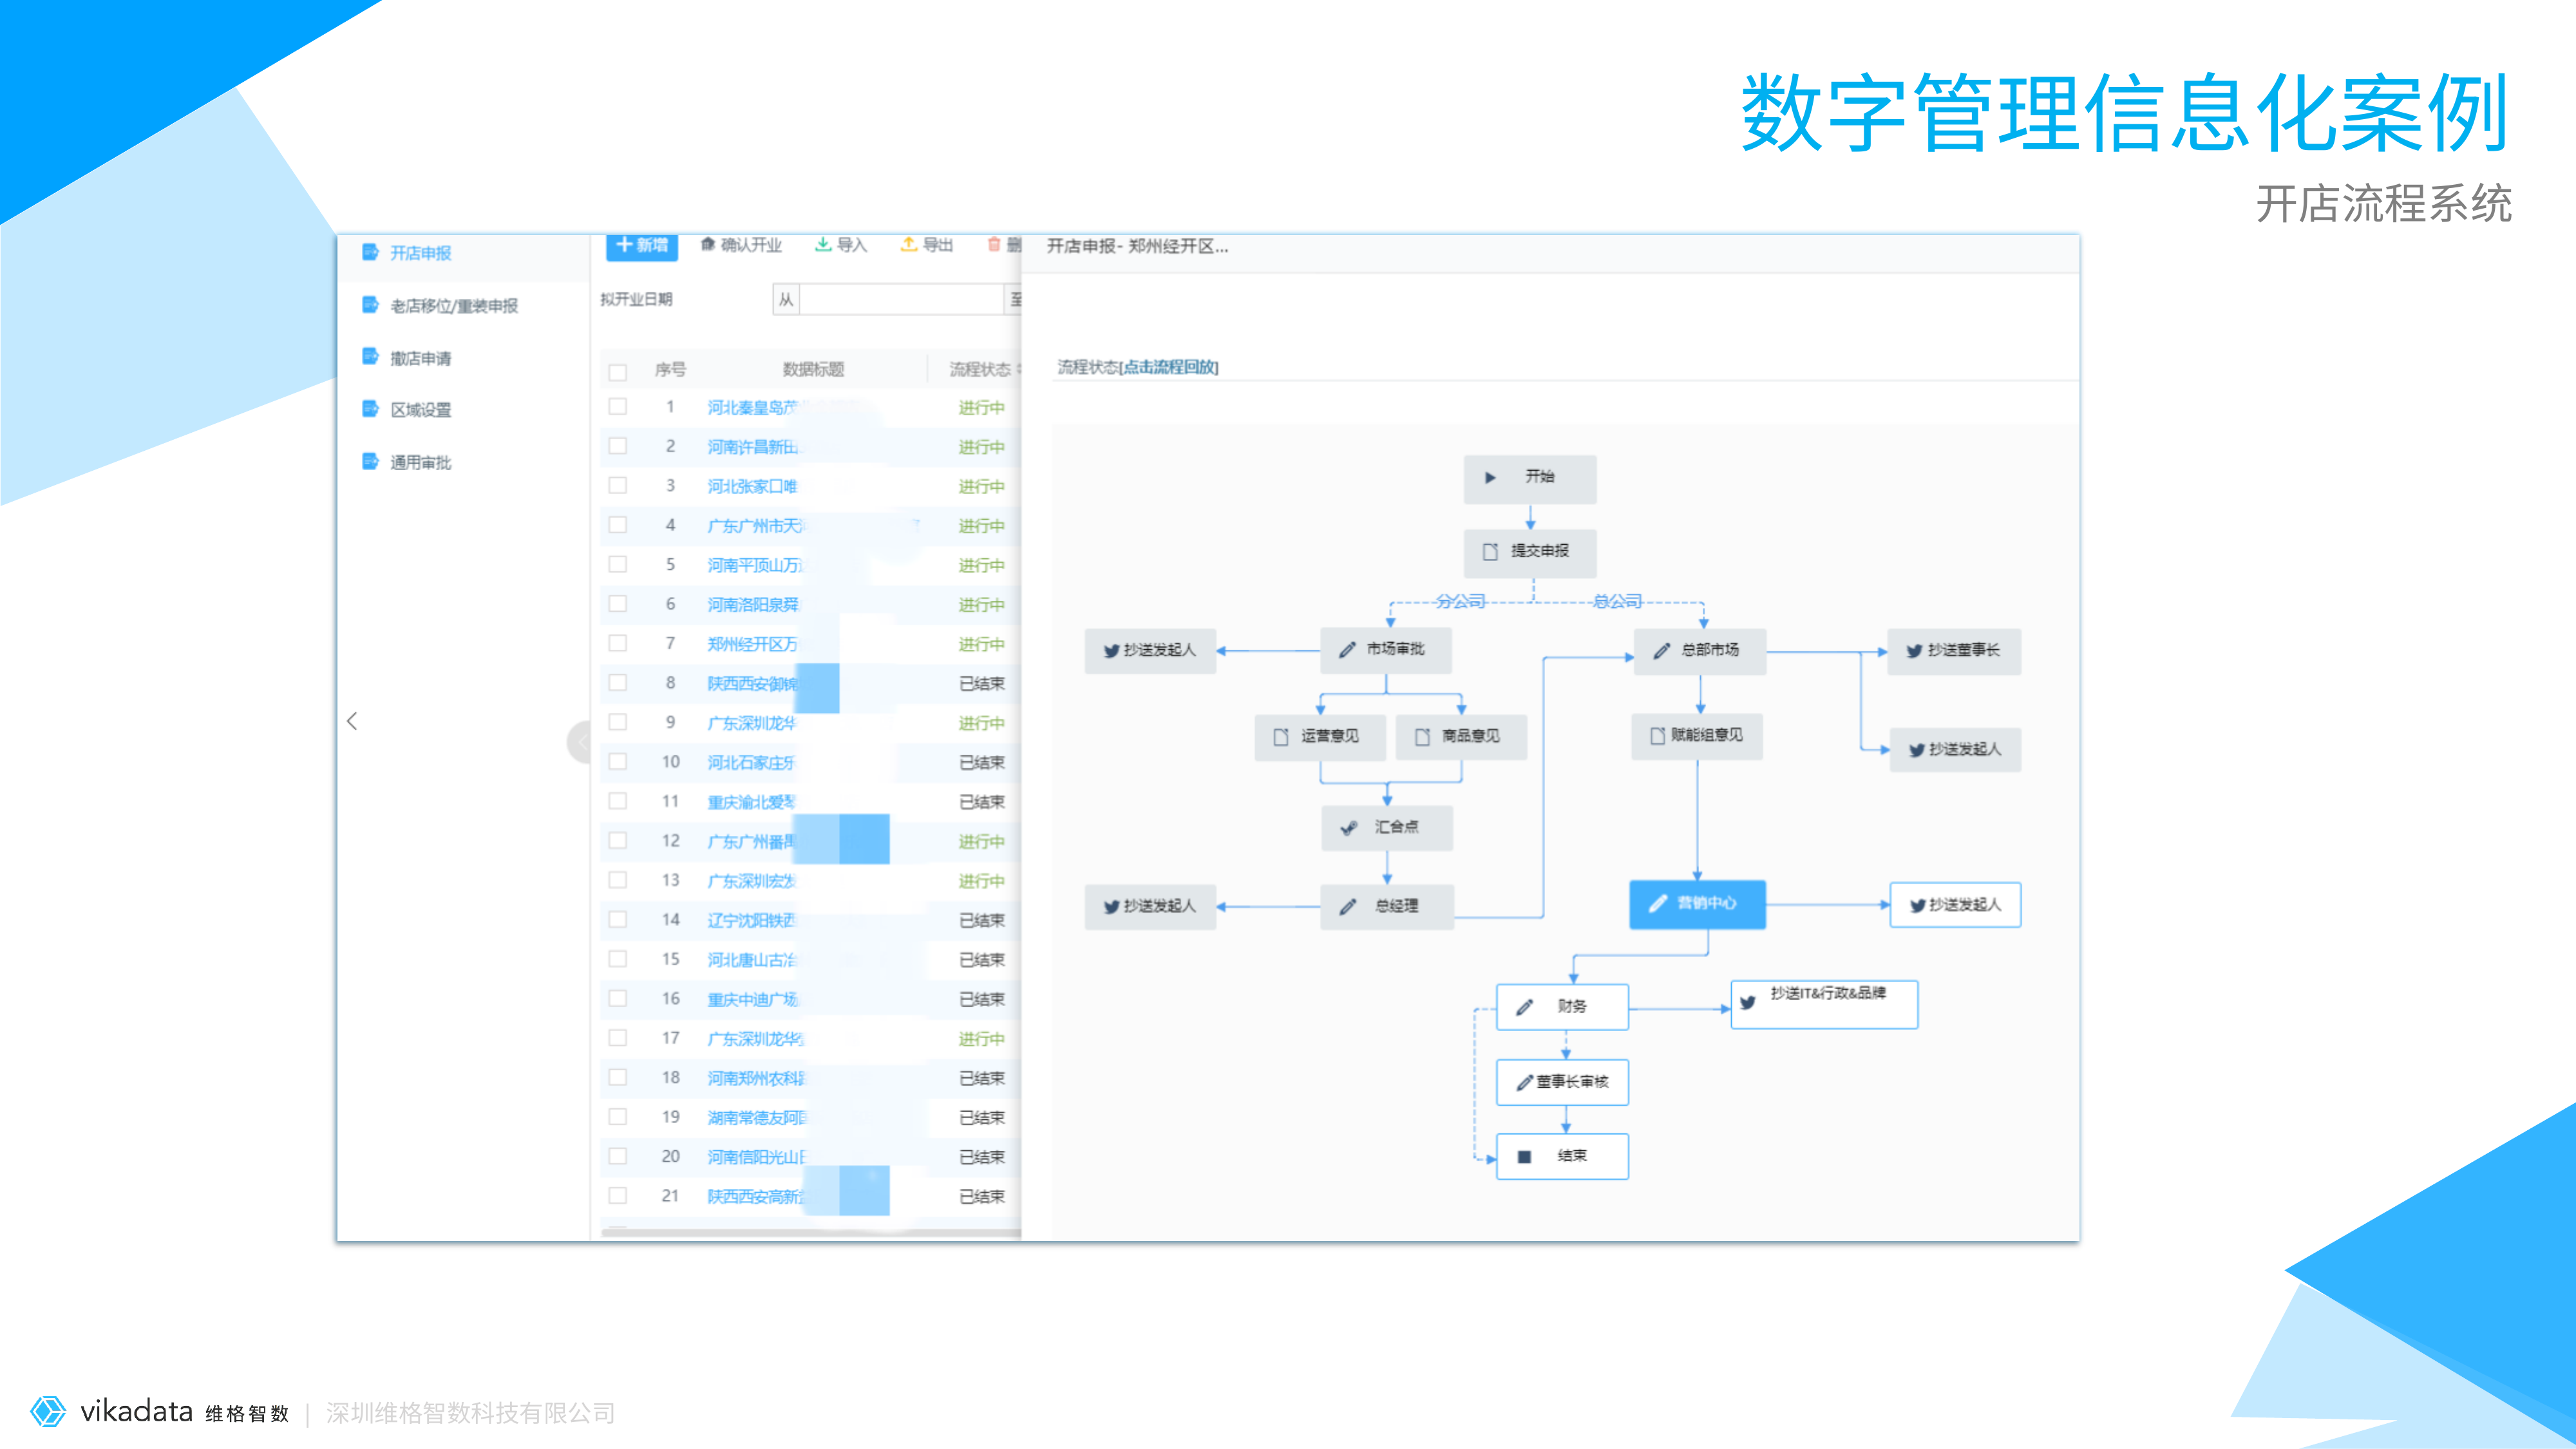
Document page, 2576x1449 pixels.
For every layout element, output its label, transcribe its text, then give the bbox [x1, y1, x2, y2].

picture [337, 235, 2079, 1242]
picture [12, 1372, 329, 1449]
text_box 数字管理信息化案例 [1729, 55, 2521, 167]
text_box 开店流程系统 [2162, 169, 2521, 236]
